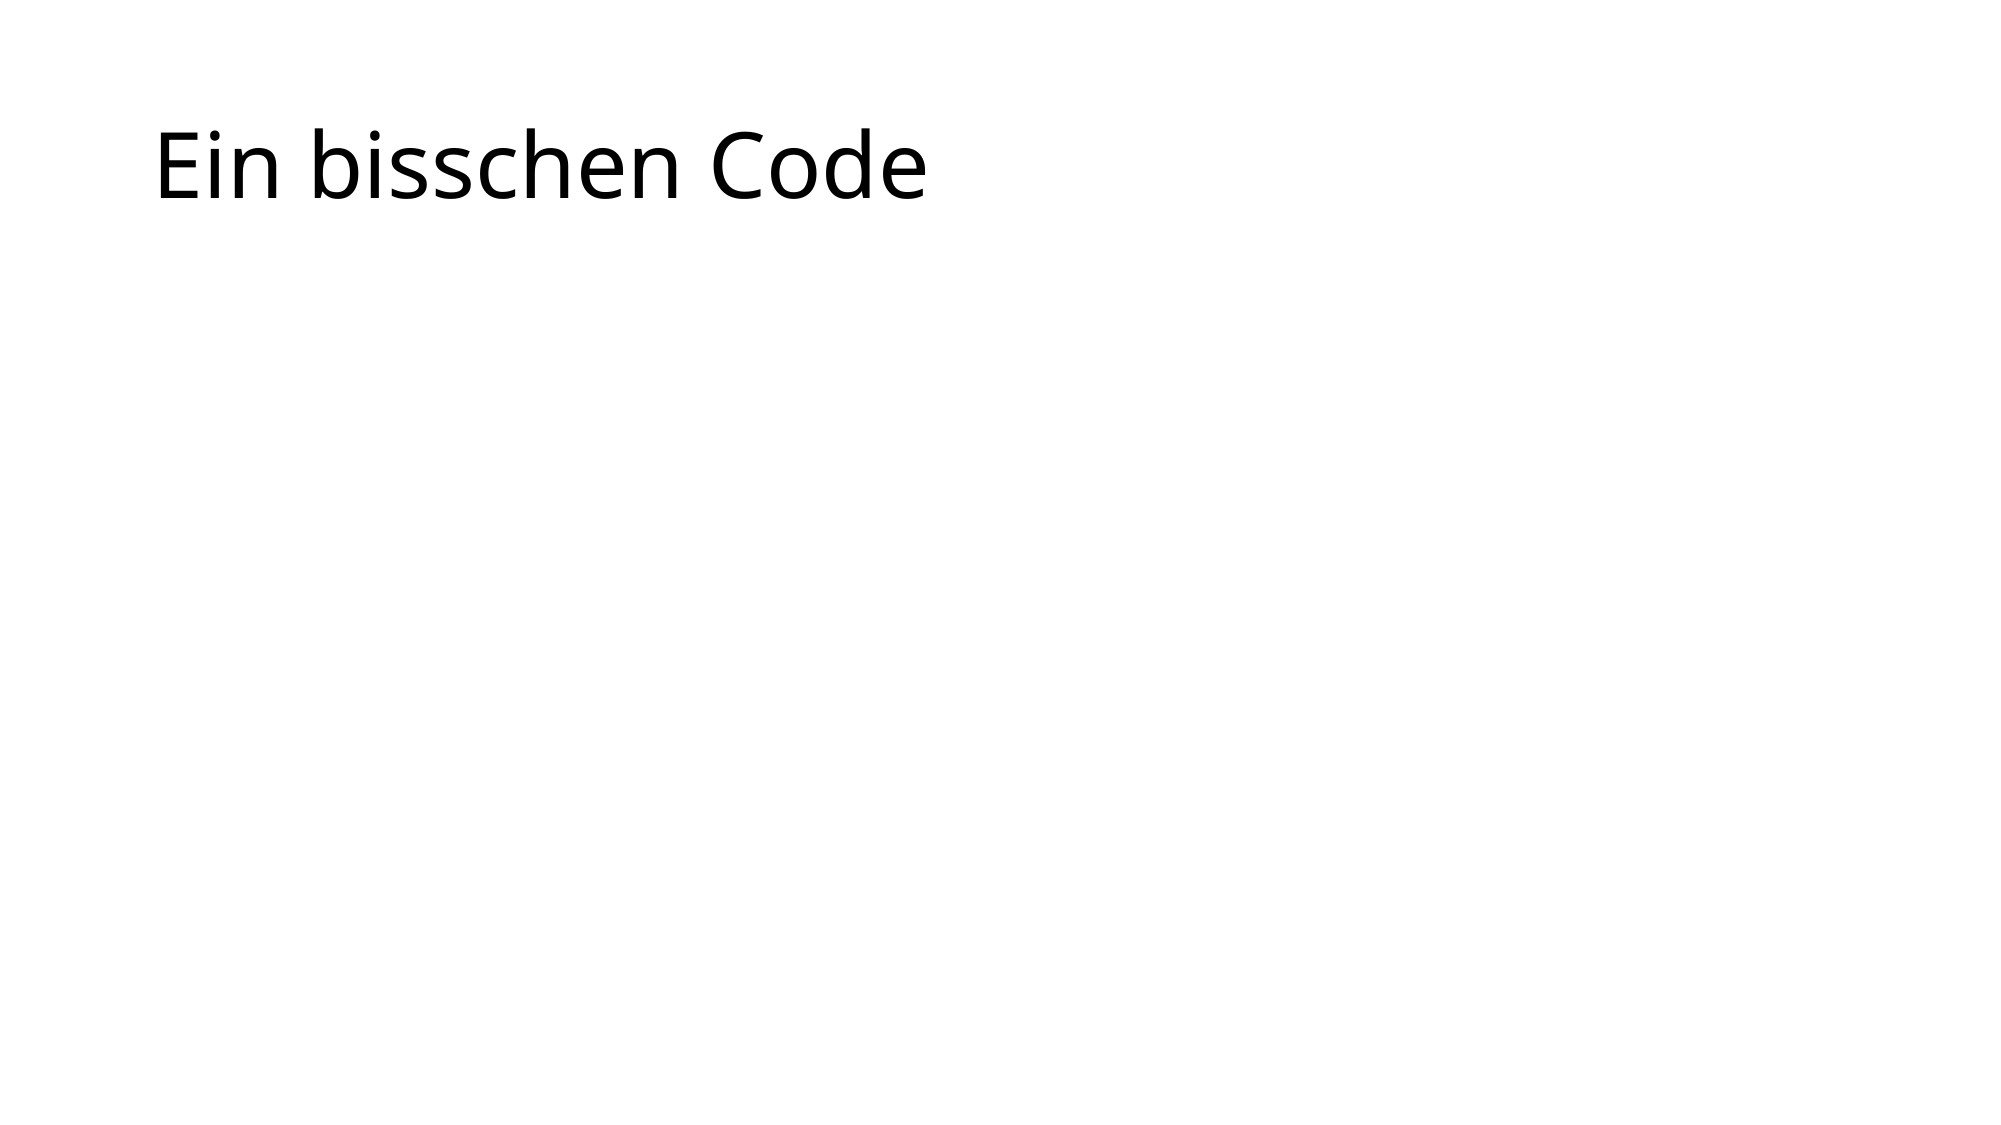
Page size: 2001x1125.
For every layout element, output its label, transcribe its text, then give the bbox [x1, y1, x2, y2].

title Ein bisschen Code [137, 59, 1863, 278]
